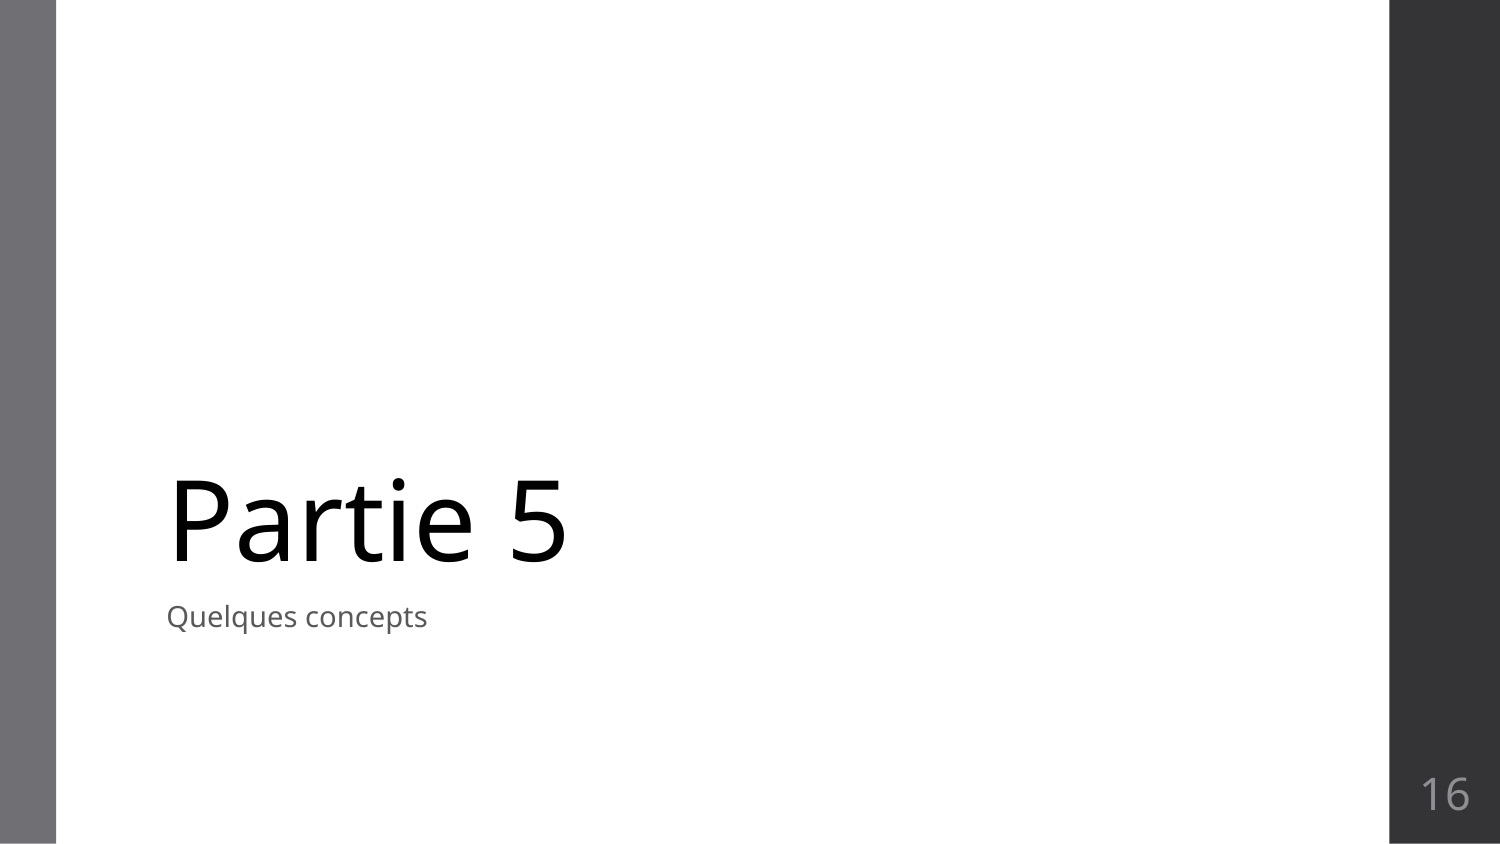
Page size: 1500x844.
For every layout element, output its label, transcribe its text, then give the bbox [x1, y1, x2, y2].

title Partie 5 [155, 93, 1314, 590]
slide_number 16 [1389, 759, 1500, 833]
list Quelques concepts [155, 590, 1314, 799]
